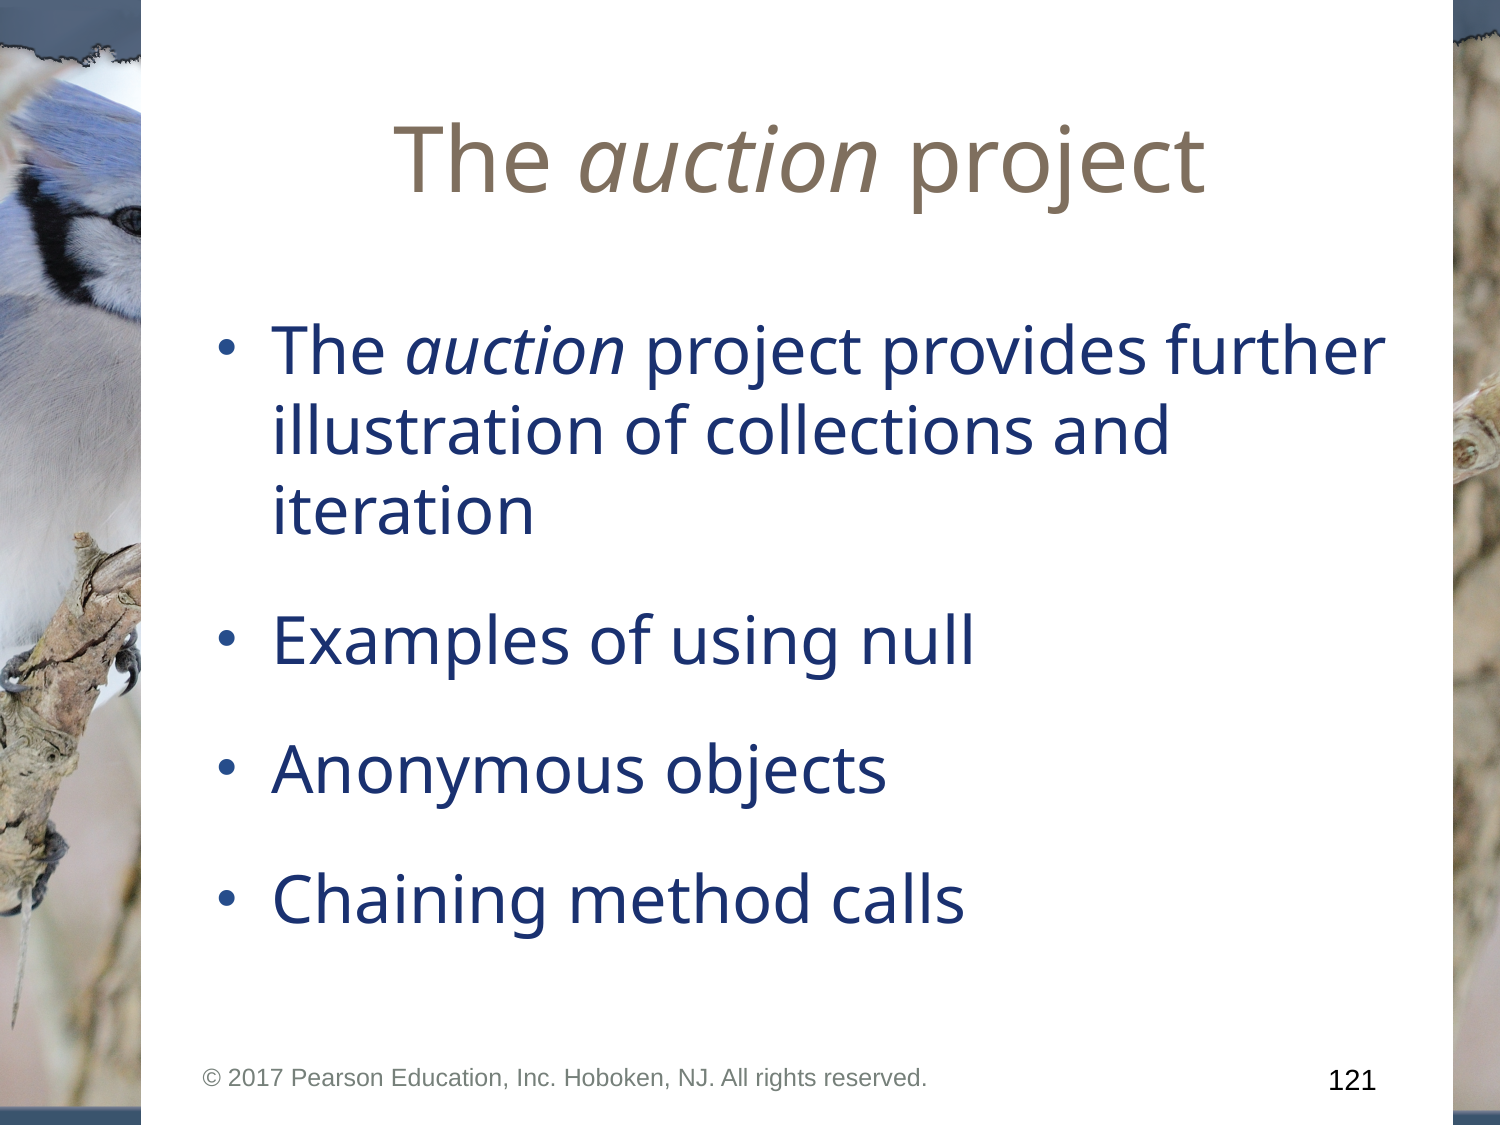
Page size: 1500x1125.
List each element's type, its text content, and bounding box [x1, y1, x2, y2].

picture [0, 0, 141, 1125]
footer © 2017 Pearson Education, Inc. Hoboken, NJ. All rights reserved. [187, 1054, 1325, 1105]
title The auction project [162, 62, 1438, 250]
list The auction project provides further illustration of collections and iteration Examples of using null Anonymous objects Chaining method calls [200, 299, 1425, 1000]
picture [1453, 0, 1500, 1125]
